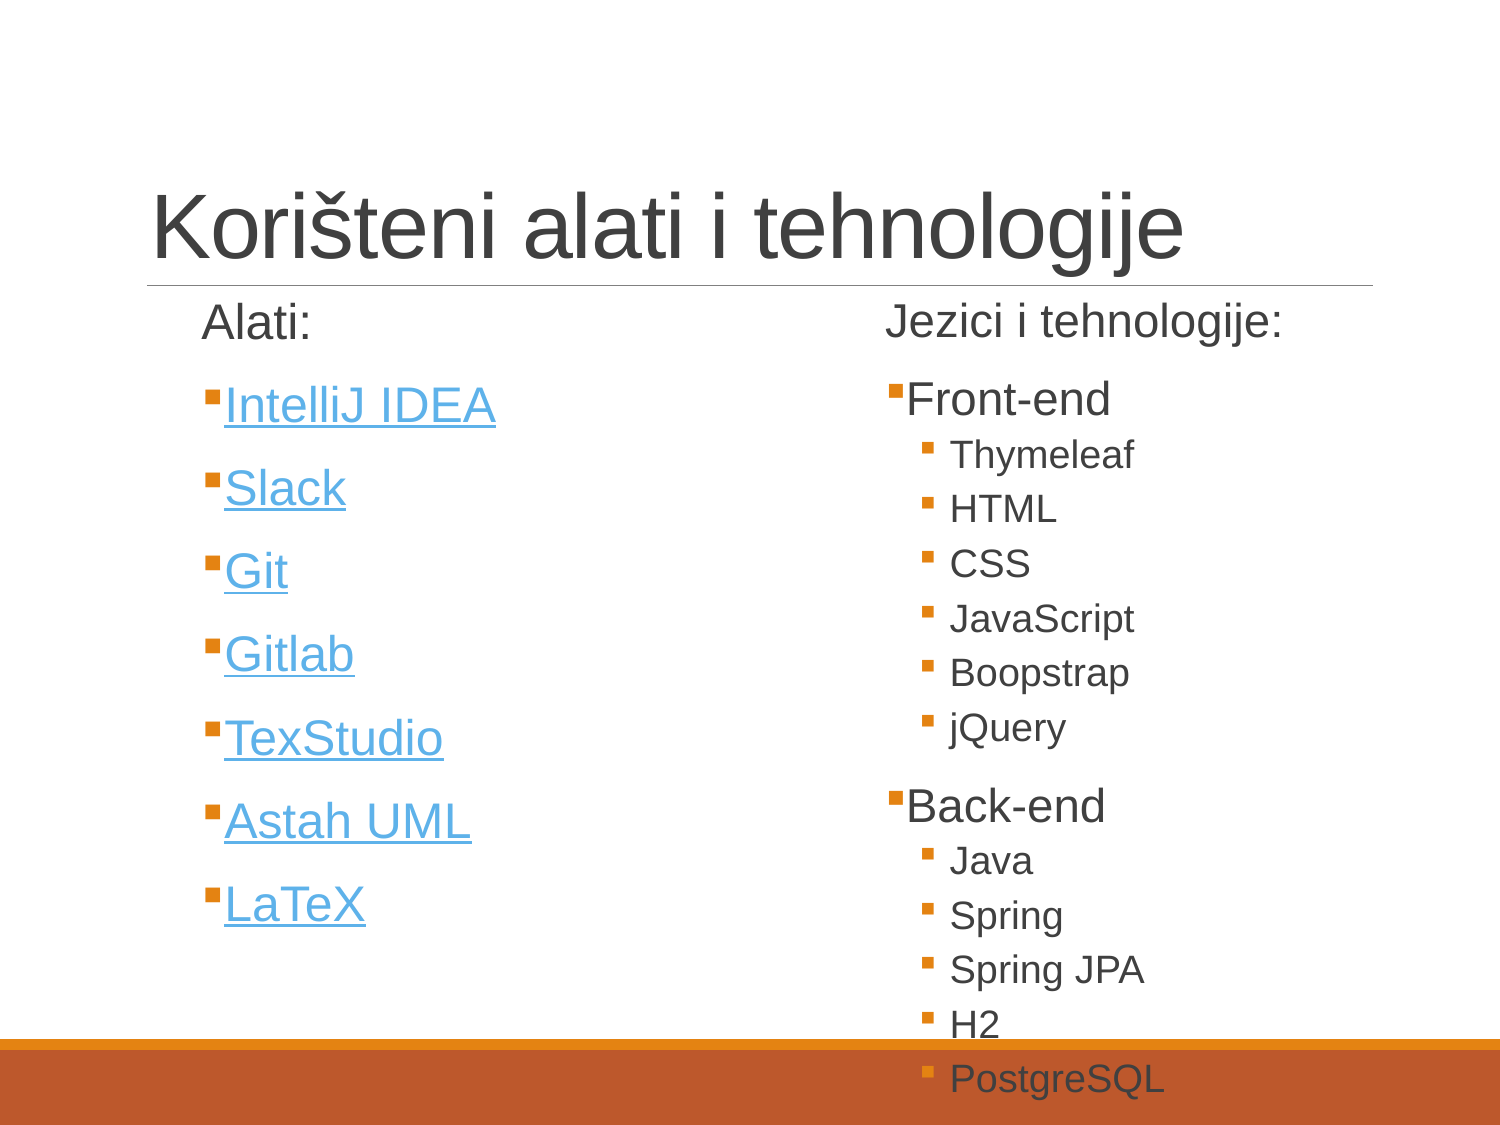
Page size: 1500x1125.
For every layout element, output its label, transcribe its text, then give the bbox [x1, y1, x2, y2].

list Alati: IntelliJ IDEA Slack Git Gitlab TexStudio Astah UML LaTeX [201, 288, 817, 1030]
title Korišteni alati i tehnologije [135, 47, 1373, 285]
text_box Jezici i tehnologije: Front-end Thymeleaf HTML CSS JavaScript Boopstrap jQuery Back-end Java Spring Spring JPA H2 PostgreSQL [884, 288, 1500, 1112]
